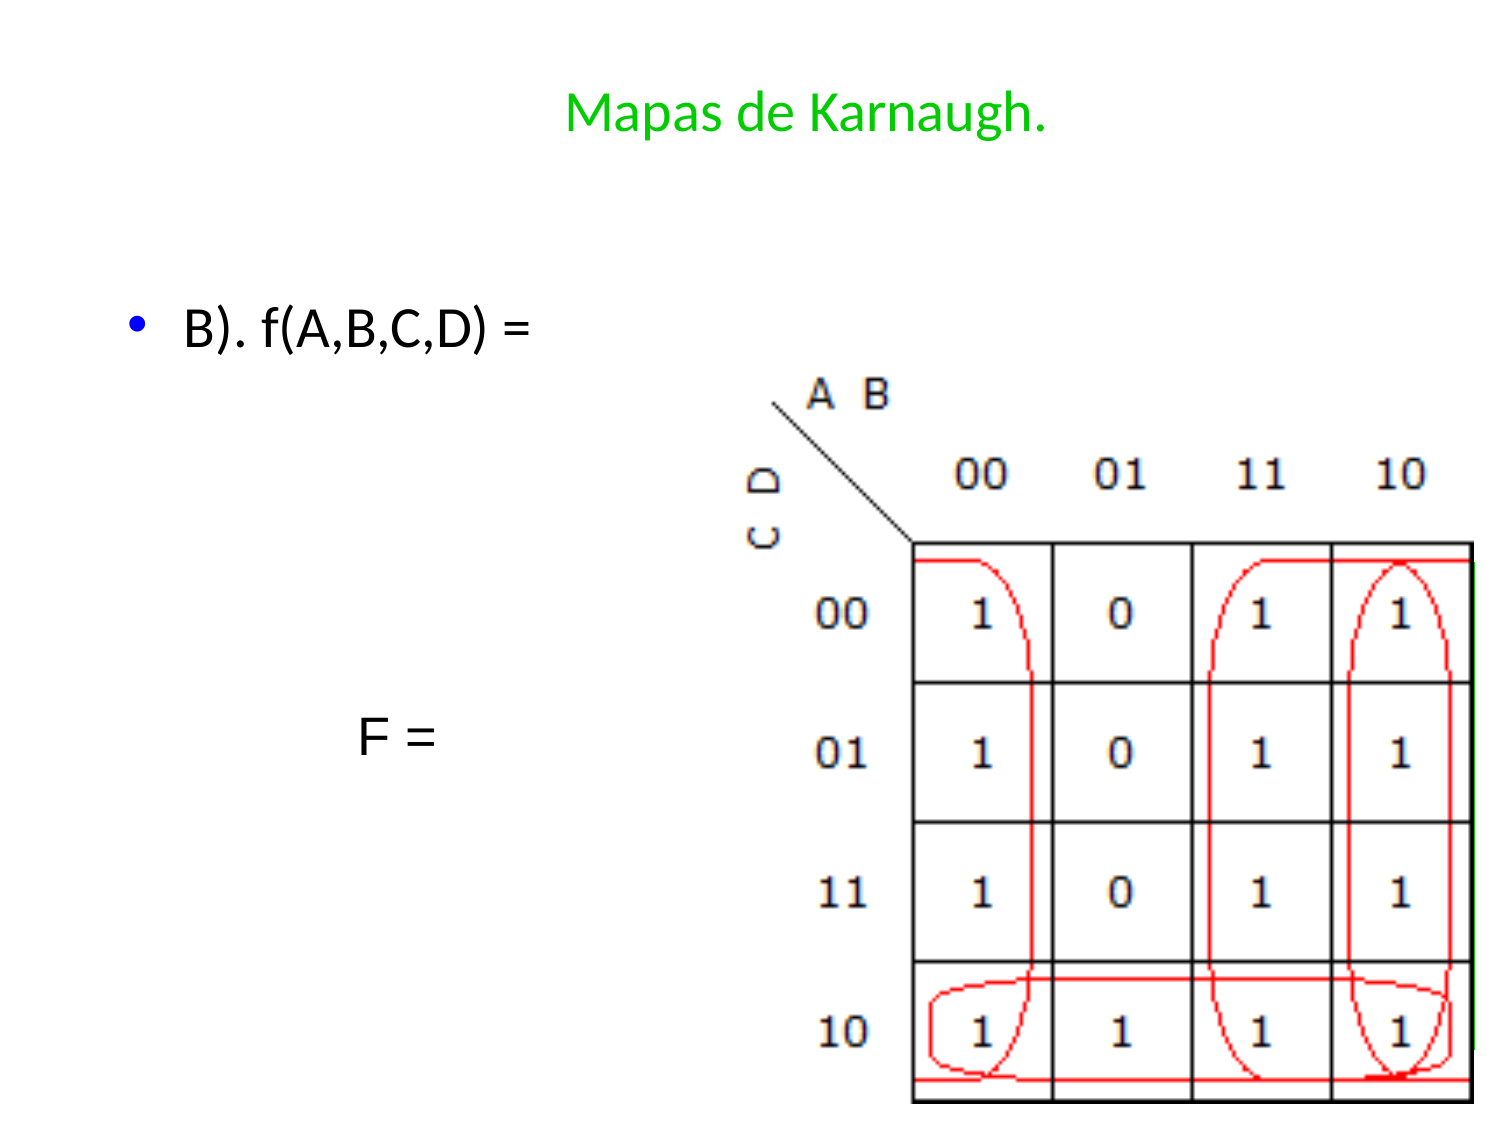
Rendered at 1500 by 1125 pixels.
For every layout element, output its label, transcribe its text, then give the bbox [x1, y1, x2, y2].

title Mapas de Karnaugh. [225, 3, 1388, 213]
picture [721, 351, 1474, 1105]
